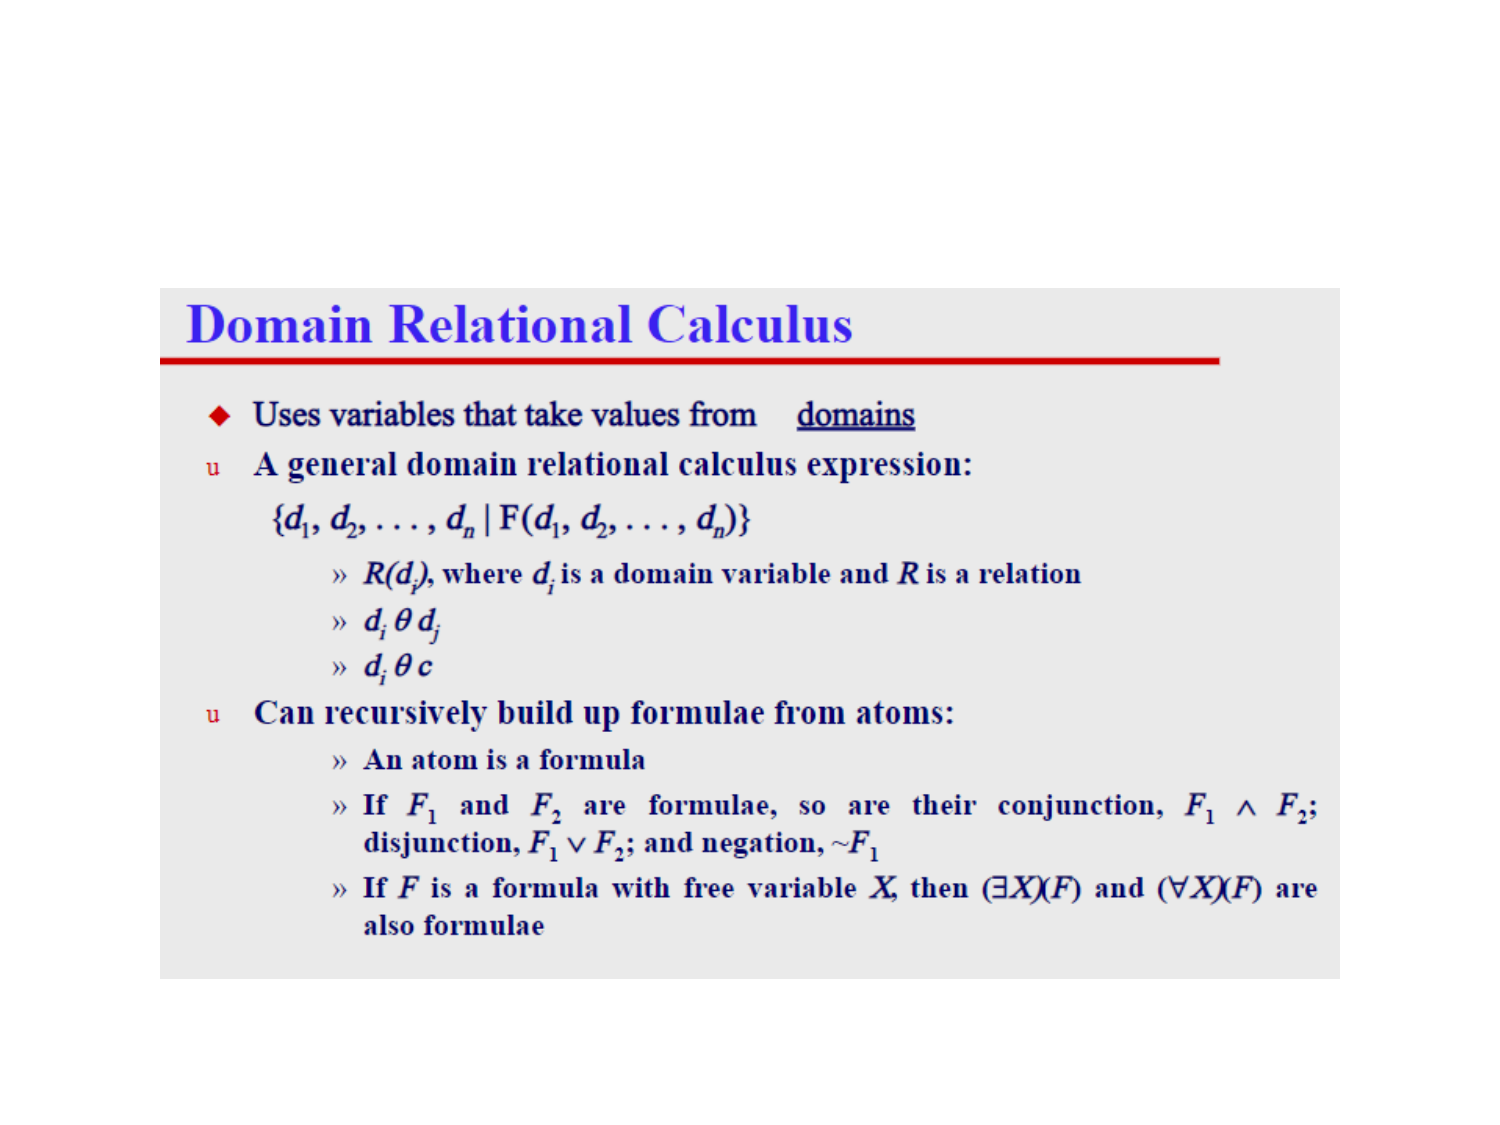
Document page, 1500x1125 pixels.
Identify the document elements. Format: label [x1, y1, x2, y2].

list [160, 288, 1340, 980]
